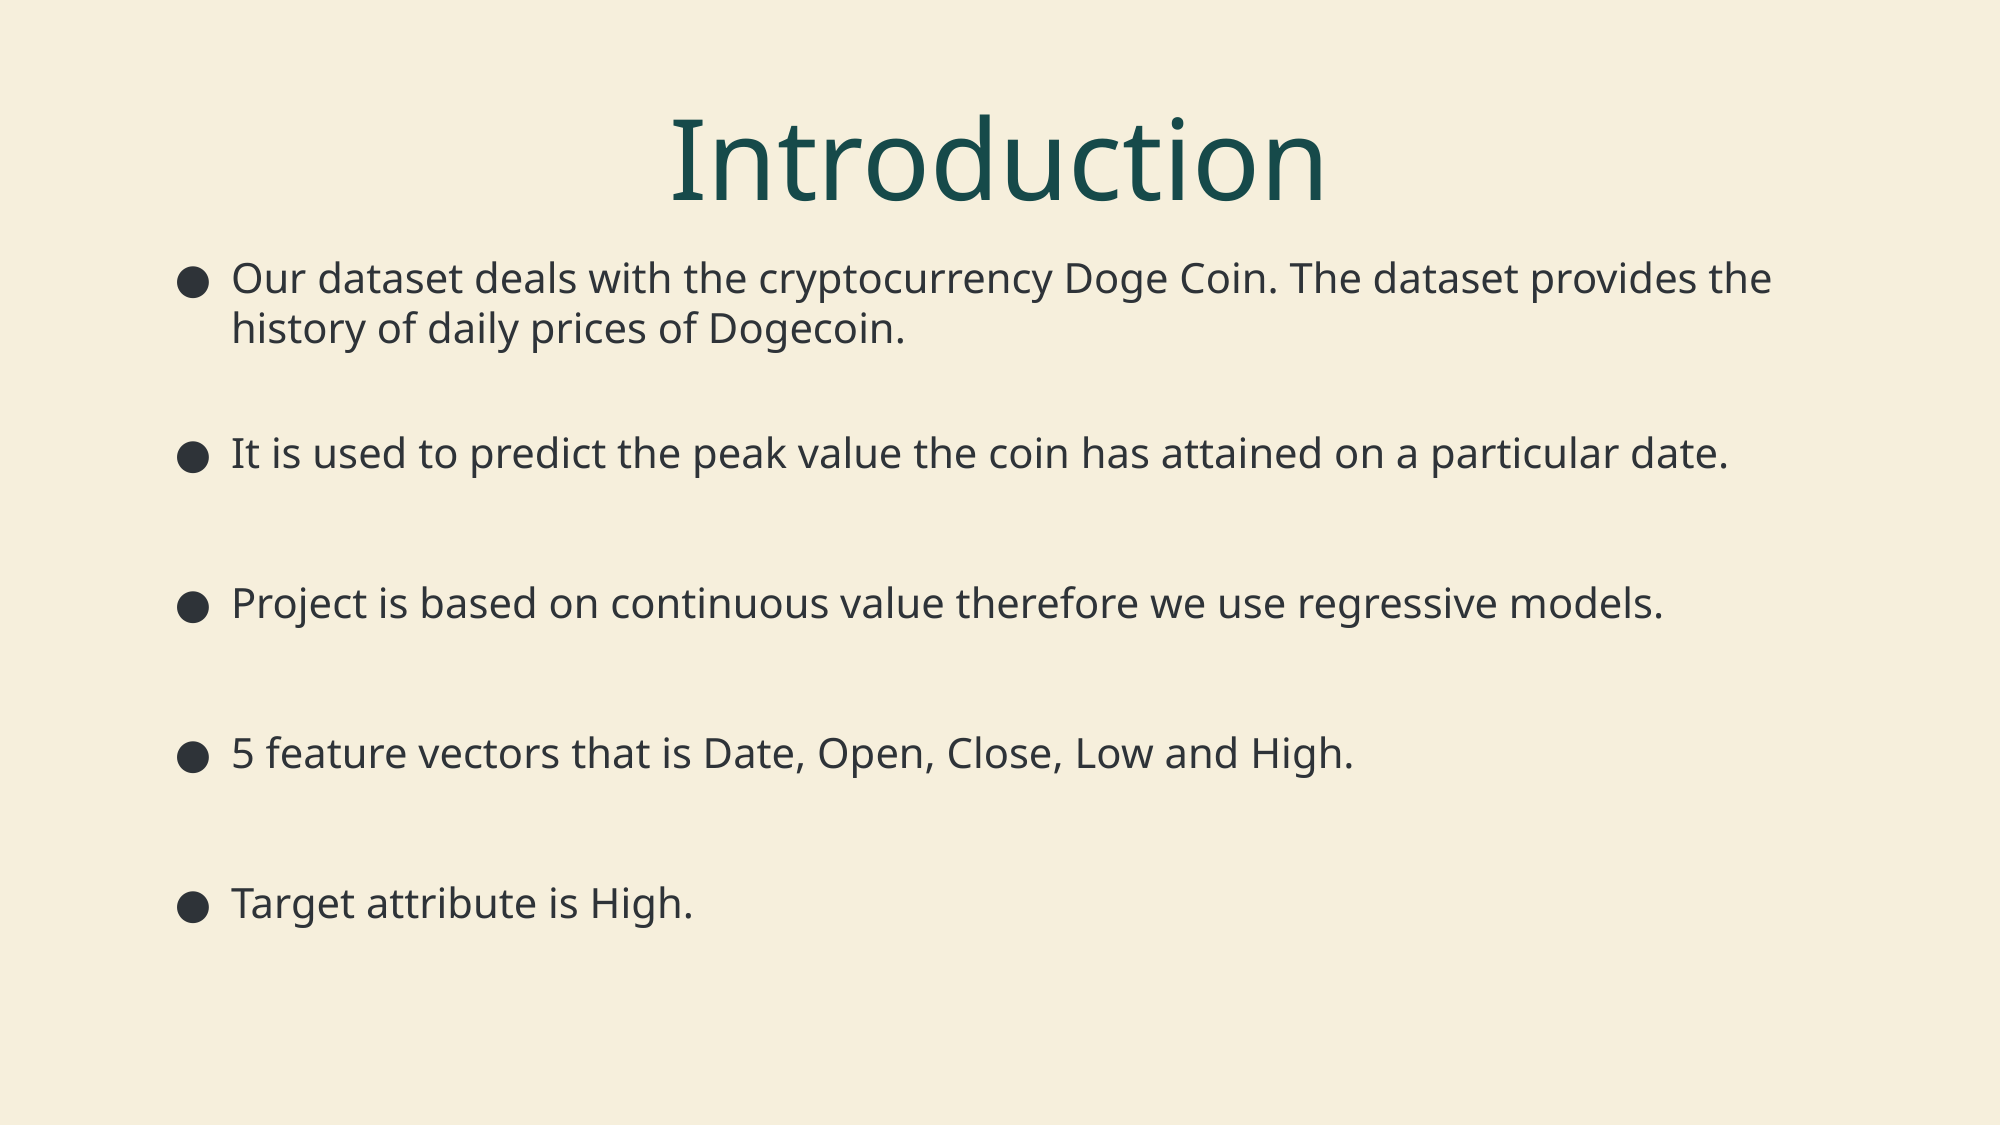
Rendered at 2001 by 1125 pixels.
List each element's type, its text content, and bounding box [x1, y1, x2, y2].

title Introduction [156, 97, 1844, 223]
list Our dataset deals with the cryptocurrency Doge Coin. The dataset provides the history of daily prices of Dogecoin. It is used to predict the peak value the coin has attained on a particular date. Project is based on continuous value therefore we use regressive models. 5 feature vectors that is Date, Open, Close, Low and High. Target attribute is High. [156, 252, 1844, 1000]
